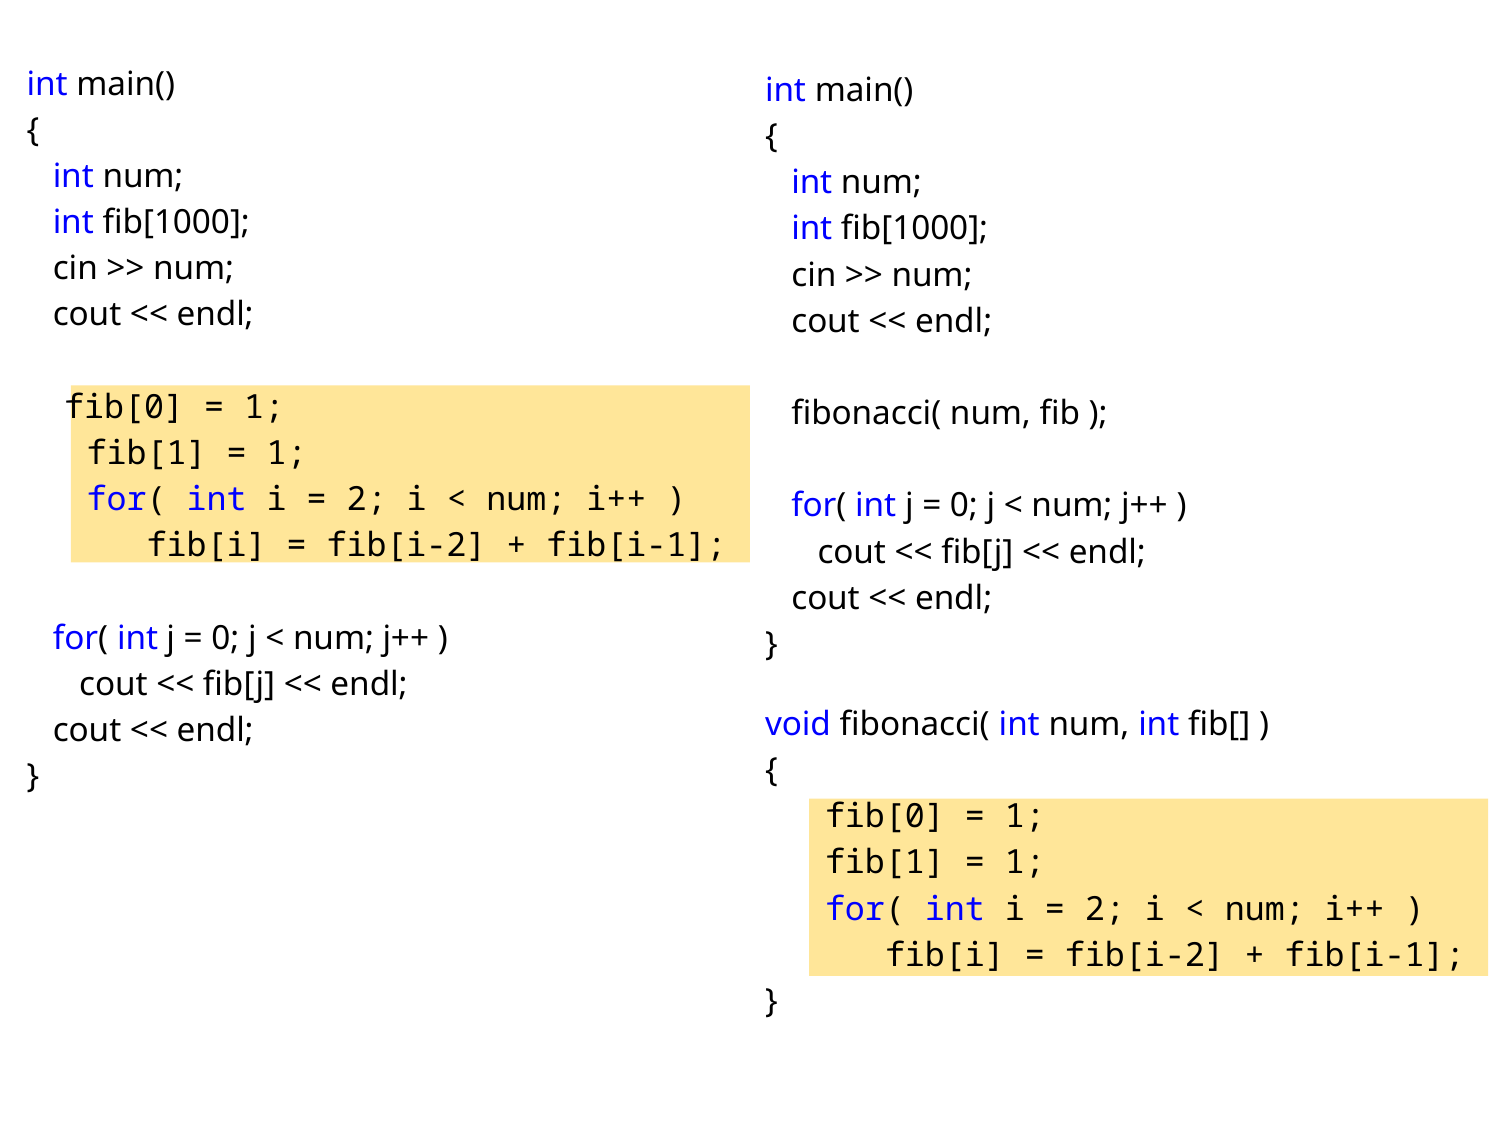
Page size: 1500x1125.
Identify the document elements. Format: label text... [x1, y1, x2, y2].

list int main() { int num; int fib[1000]; cin >> num; cout << endl; fib[0] = 1; fib[1] = 1; for( int i = 2; i < num; i++ ) fib[i] = fib[i-2] + fib[i-1]; for( int j = 0; j < num; j++ ) cout << fib[j] << endl; cout << endl; } [11, 60, 749, 829]
list int main() { int num; int fib[1000]; cin >> num; cout << endl; fibonacci( num, fib ); for( int j = 0; j < num; j++ ) cout << fib[j] << endl; cout << endl; } void fibonacci( int num, int fib[] ) { fib[0] = 1; fib[1] = 1; for( int i = 2; i < num; i++ ) fib[i] = fib[i-2] + fib[i-1]; } [749, 60, 1489, 1065]
